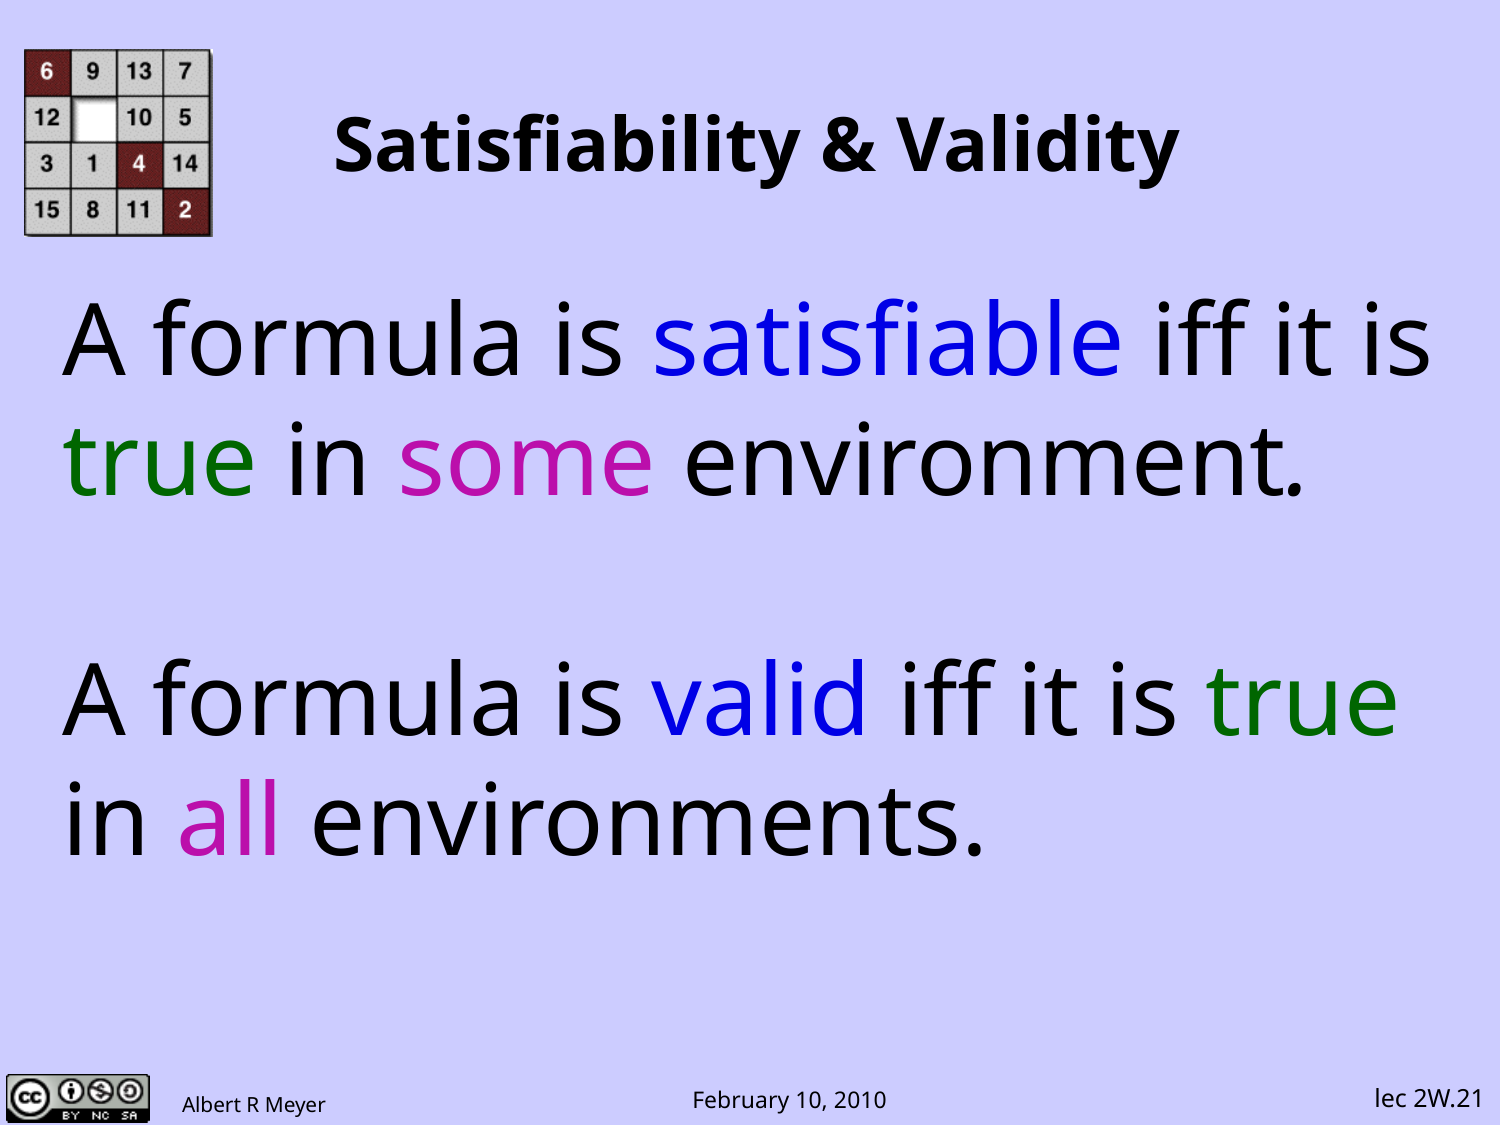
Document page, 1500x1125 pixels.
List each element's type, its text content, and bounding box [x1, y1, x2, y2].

picture [6, 1074, 150, 1123]
title Satisfiability & Validity [317, 49, 1297, 233]
slide_number lec 2W.21 [1354, 1074, 1500, 1121]
text_box A formula is satisfiable iff it is true in some environment. A formula is valid iff it is true in all environments. [47, 267, 1462, 883]
picture [24, 49, 213, 237]
